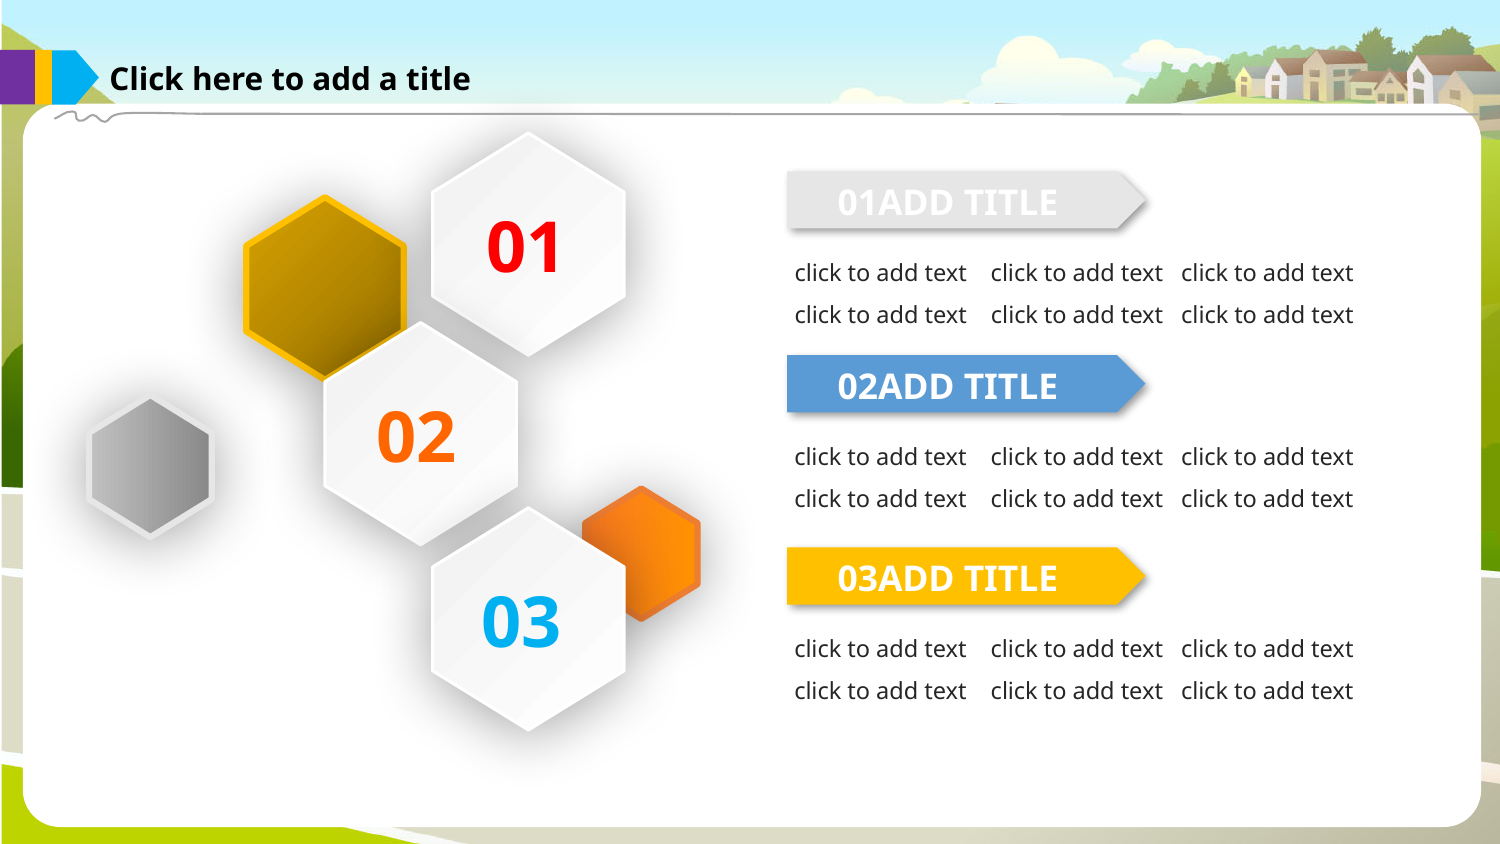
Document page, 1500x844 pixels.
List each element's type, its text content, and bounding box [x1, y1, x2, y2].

text_box click to add text click to add text click to add text click to add text click to add text click to add text [783, 237, 1421, 334]
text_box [54, 111, 1479, 122]
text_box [787, 355, 1146, 413]
text_box click to add text click to add text click to add text click to add text click to add text click to add text [783, 421, 1441, 518]
text_box [88, 394, 212, 538]
text_box click to add text click to add text click to add text click to add text click to add text click to add text [783, 613, 1441, 710]
text_box [246, 197, 393, 366]
text_box Click here to add a title [99, 54, 608, 103]
text_box [611, 488, 698, 605]
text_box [0, 49, 99, 105]
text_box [787, 171, 1146, 229]
picture [1, 0, 1500, 844]
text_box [787, 547, 1146, 605]
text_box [432, 133, 625, 356]
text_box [324, 322, 517, 545]
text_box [432, 507, 625, 730]
